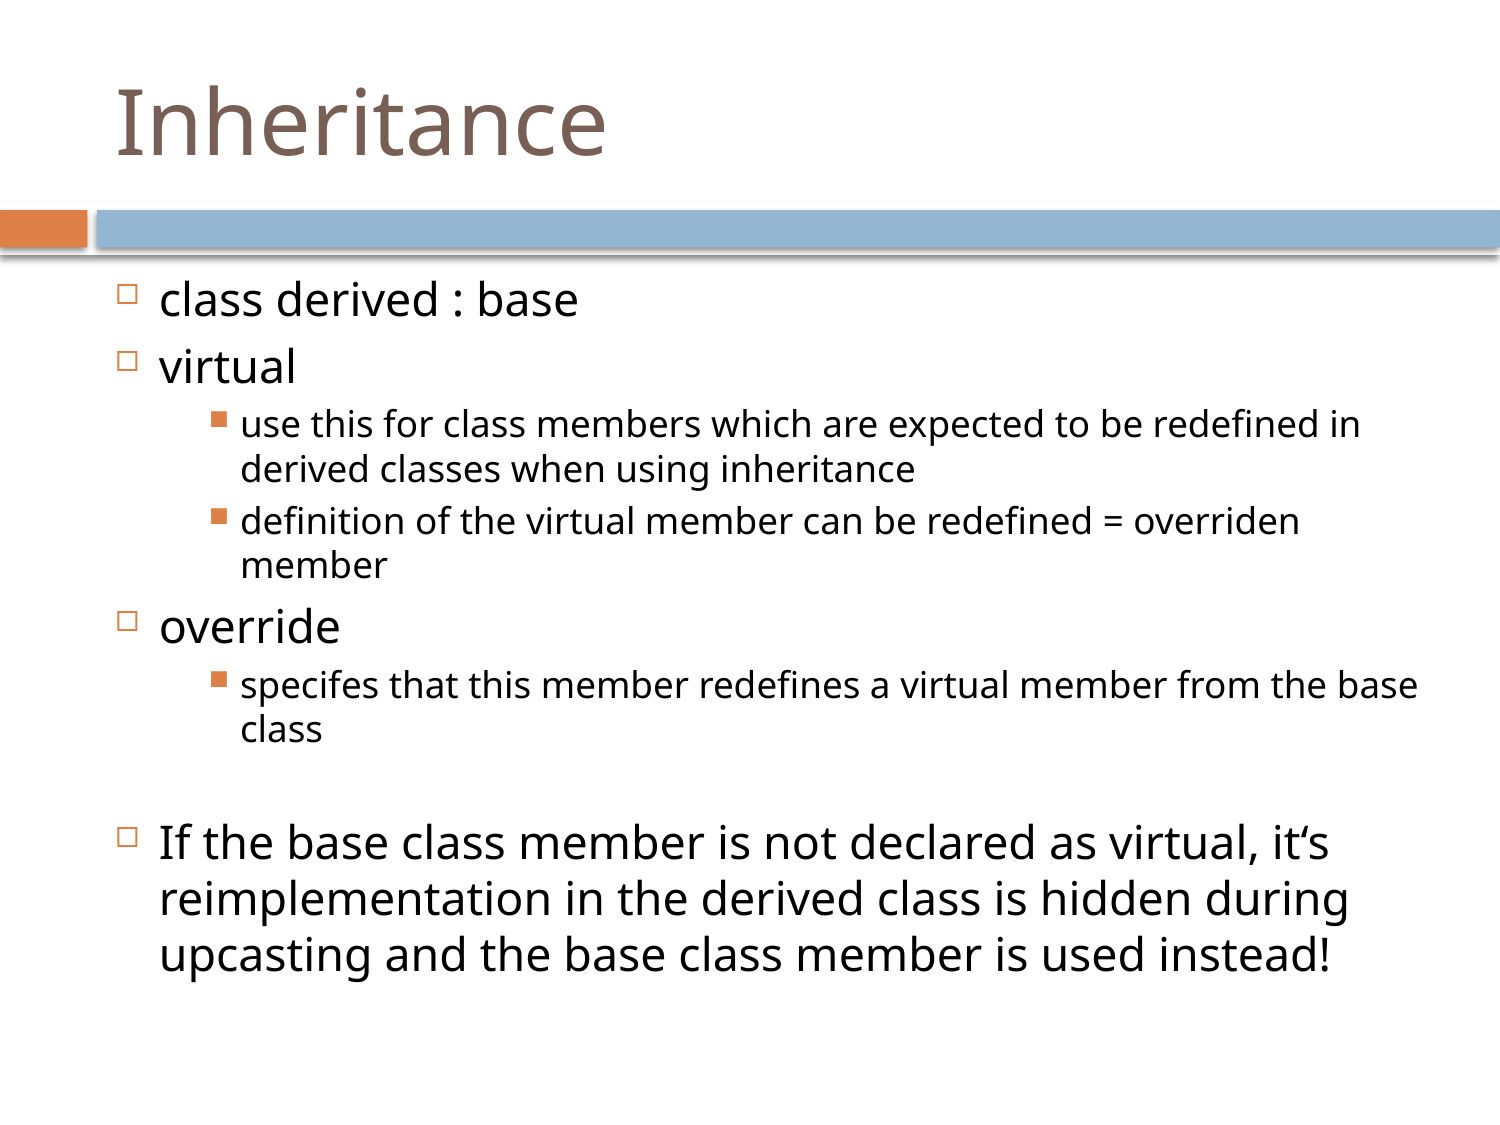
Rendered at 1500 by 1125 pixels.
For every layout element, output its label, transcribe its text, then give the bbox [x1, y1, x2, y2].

title Inheritance [100, 37, 1438, 200]
list class derived : base virtual use this for class members which are expected to be redefined in derived classes when using inheritance definition of the virtual member can be redefined = overriden member override specifes that this member redefines a virtual member from the base class If the base class member is not declared as virtual, it‘s reimplementation in the derived class is hidden during upcasting and the base class member is used instead! [100, 262, 1438, 1000]
